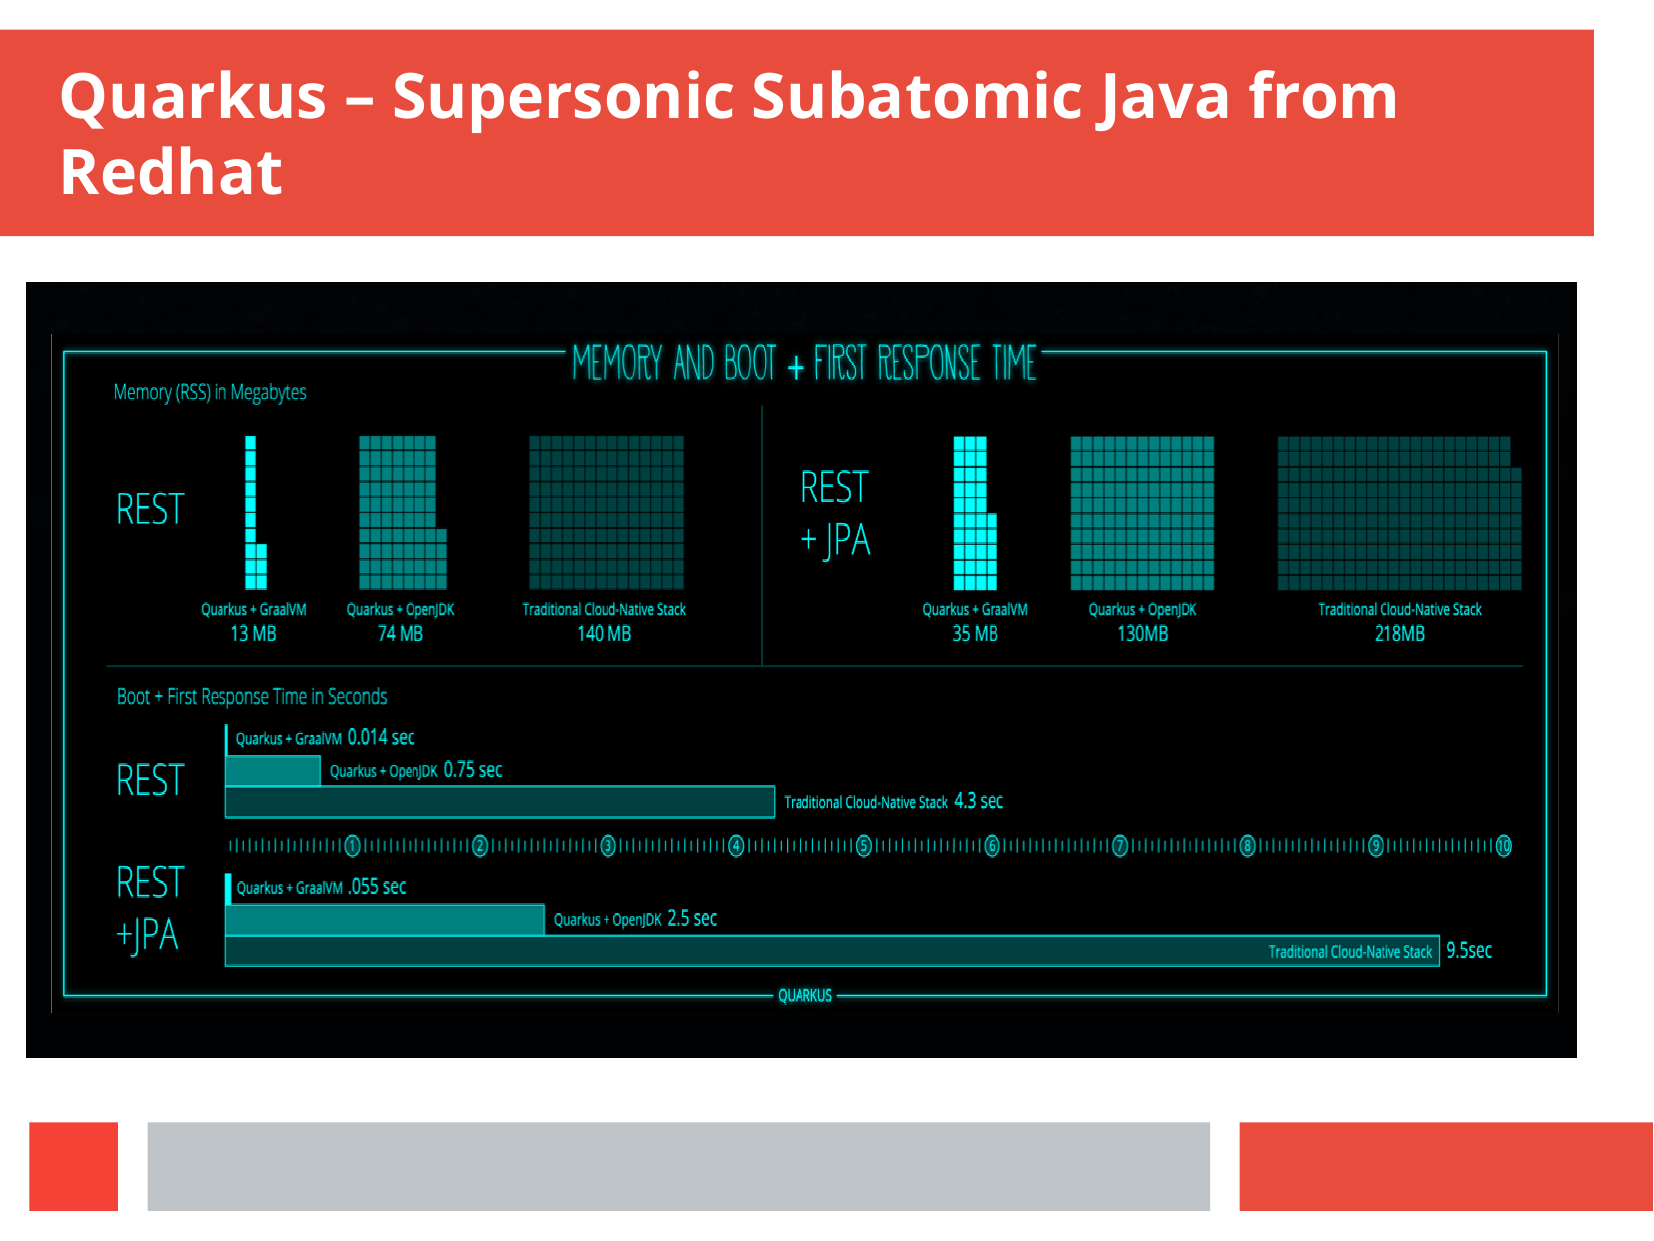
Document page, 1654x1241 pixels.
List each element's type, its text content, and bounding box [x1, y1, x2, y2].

picture [26, 282, 1577, 1059]
text_box Quarkus – Supersonic Subatomic Java from Redhat [58, 59, 1594, 207]
